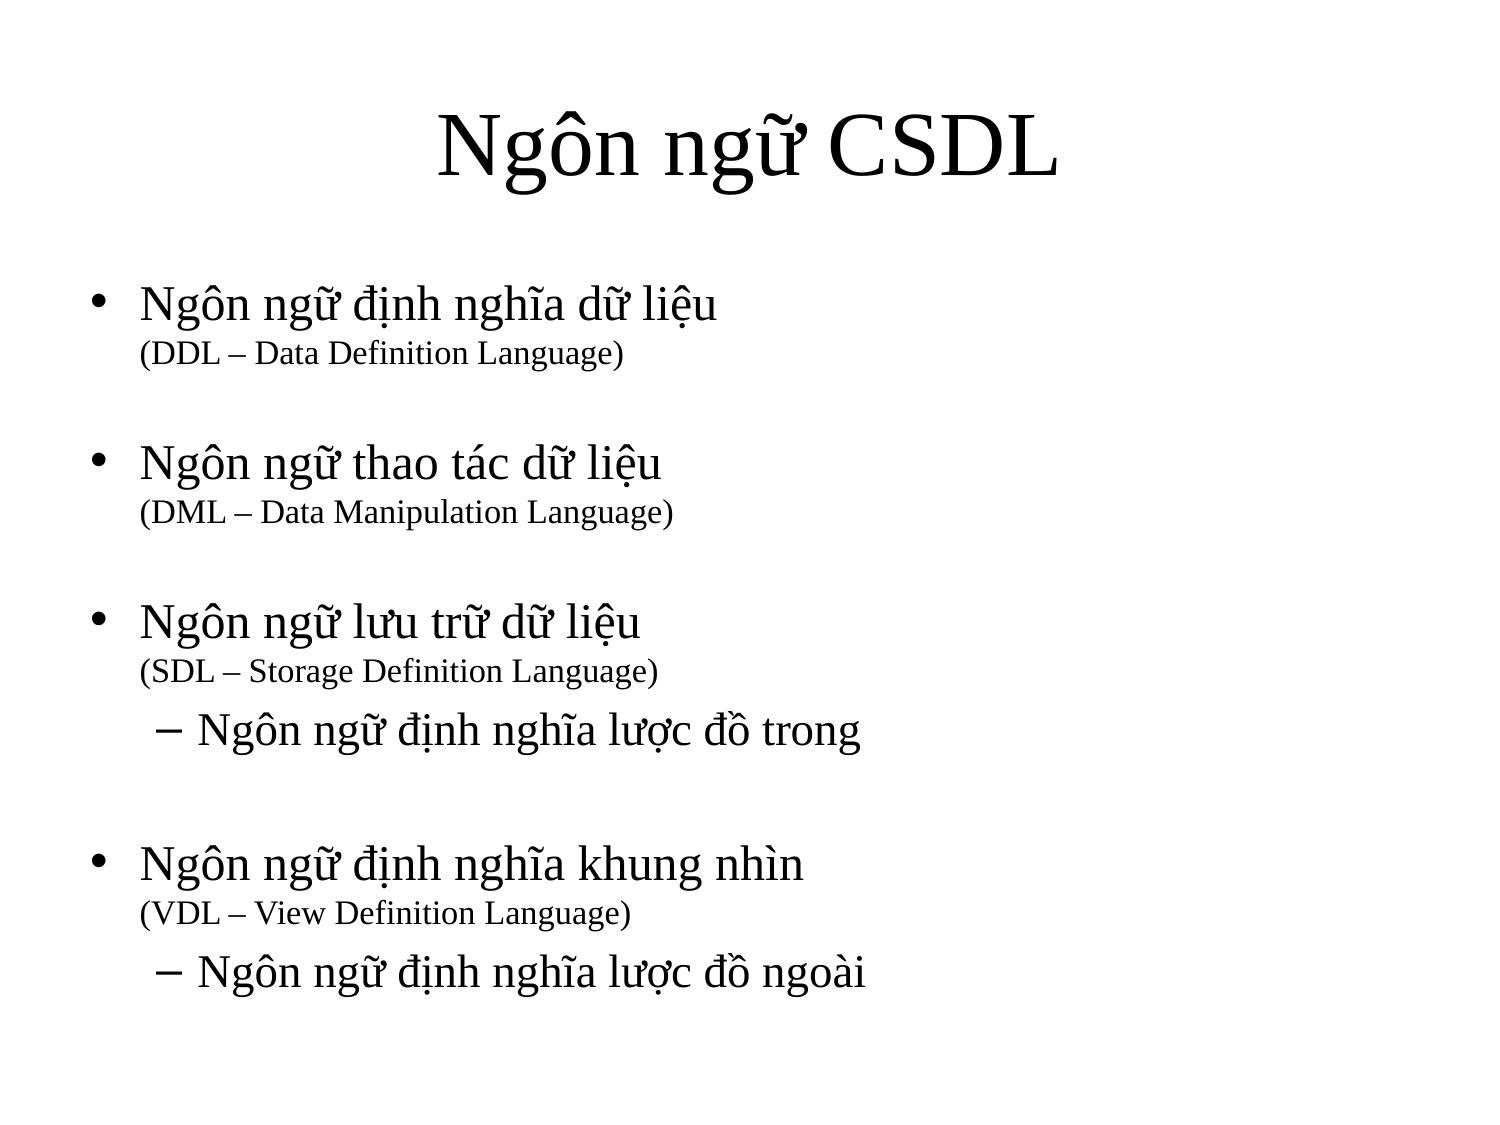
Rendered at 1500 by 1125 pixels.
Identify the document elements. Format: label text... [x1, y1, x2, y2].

list Ngôn ngữ định nghĩa dữ liệu (DDL – Data Definition Language) Ngôn ngữ thao tác dữ liệu (DML – Data Manipulation Language) Ngôn ngữ lưu trữ dữ liệu (SDL – Storage Definition Language) Ngôn ngữ định nghĩa lược đồ trong Ngôn ngữ định nghĩa khung nhìn (VDL – View Definition Language) Ngôn ngữ định nghĩa lược đồ ngoài [75, 262, 1425, 1005]
title Ngôn ngữ CSDL [75, 45, 1425, 233]
